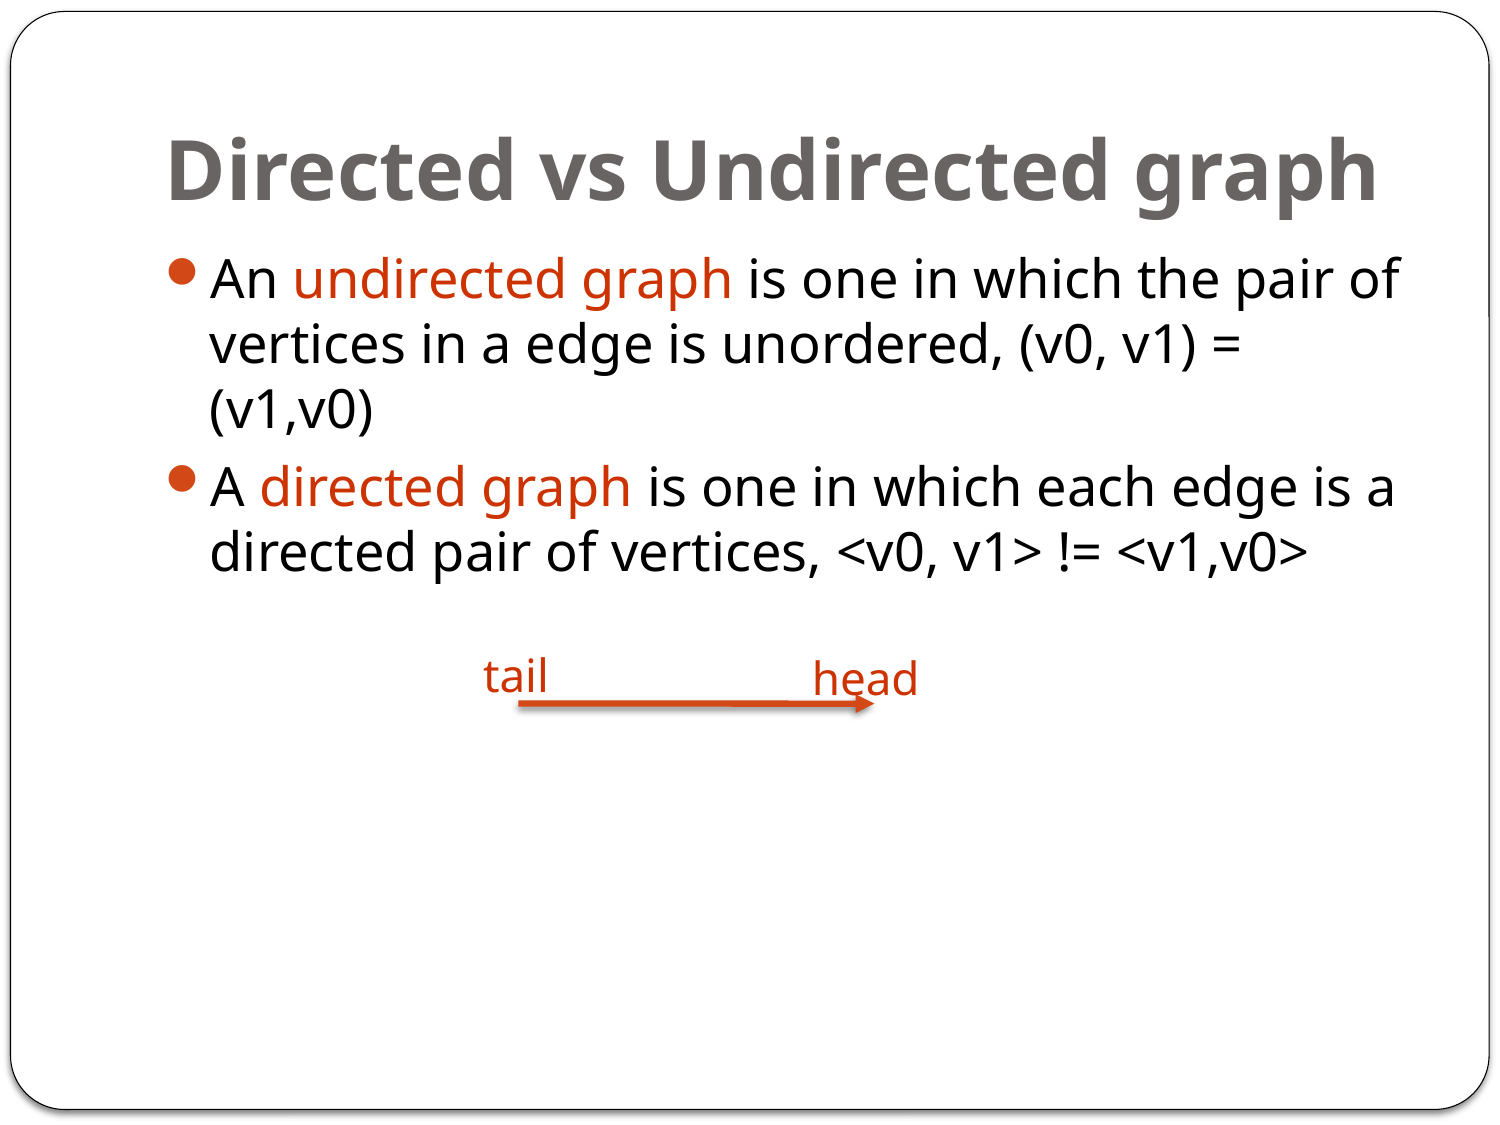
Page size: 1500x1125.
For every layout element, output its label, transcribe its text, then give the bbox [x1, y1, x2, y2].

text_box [474, 639, 920, 714]
title Directed vs Undirected graph [150, 45, 1425, 233]
text_box An undirected graph is one in which the pair of vertices in a edge is unordered, (v0, v1) = (v1,v0) A directed graph is one in which each edge is a directed pair of vertices, <v0, v1> != <v1,v0> [149, 237, 1425, 988]
